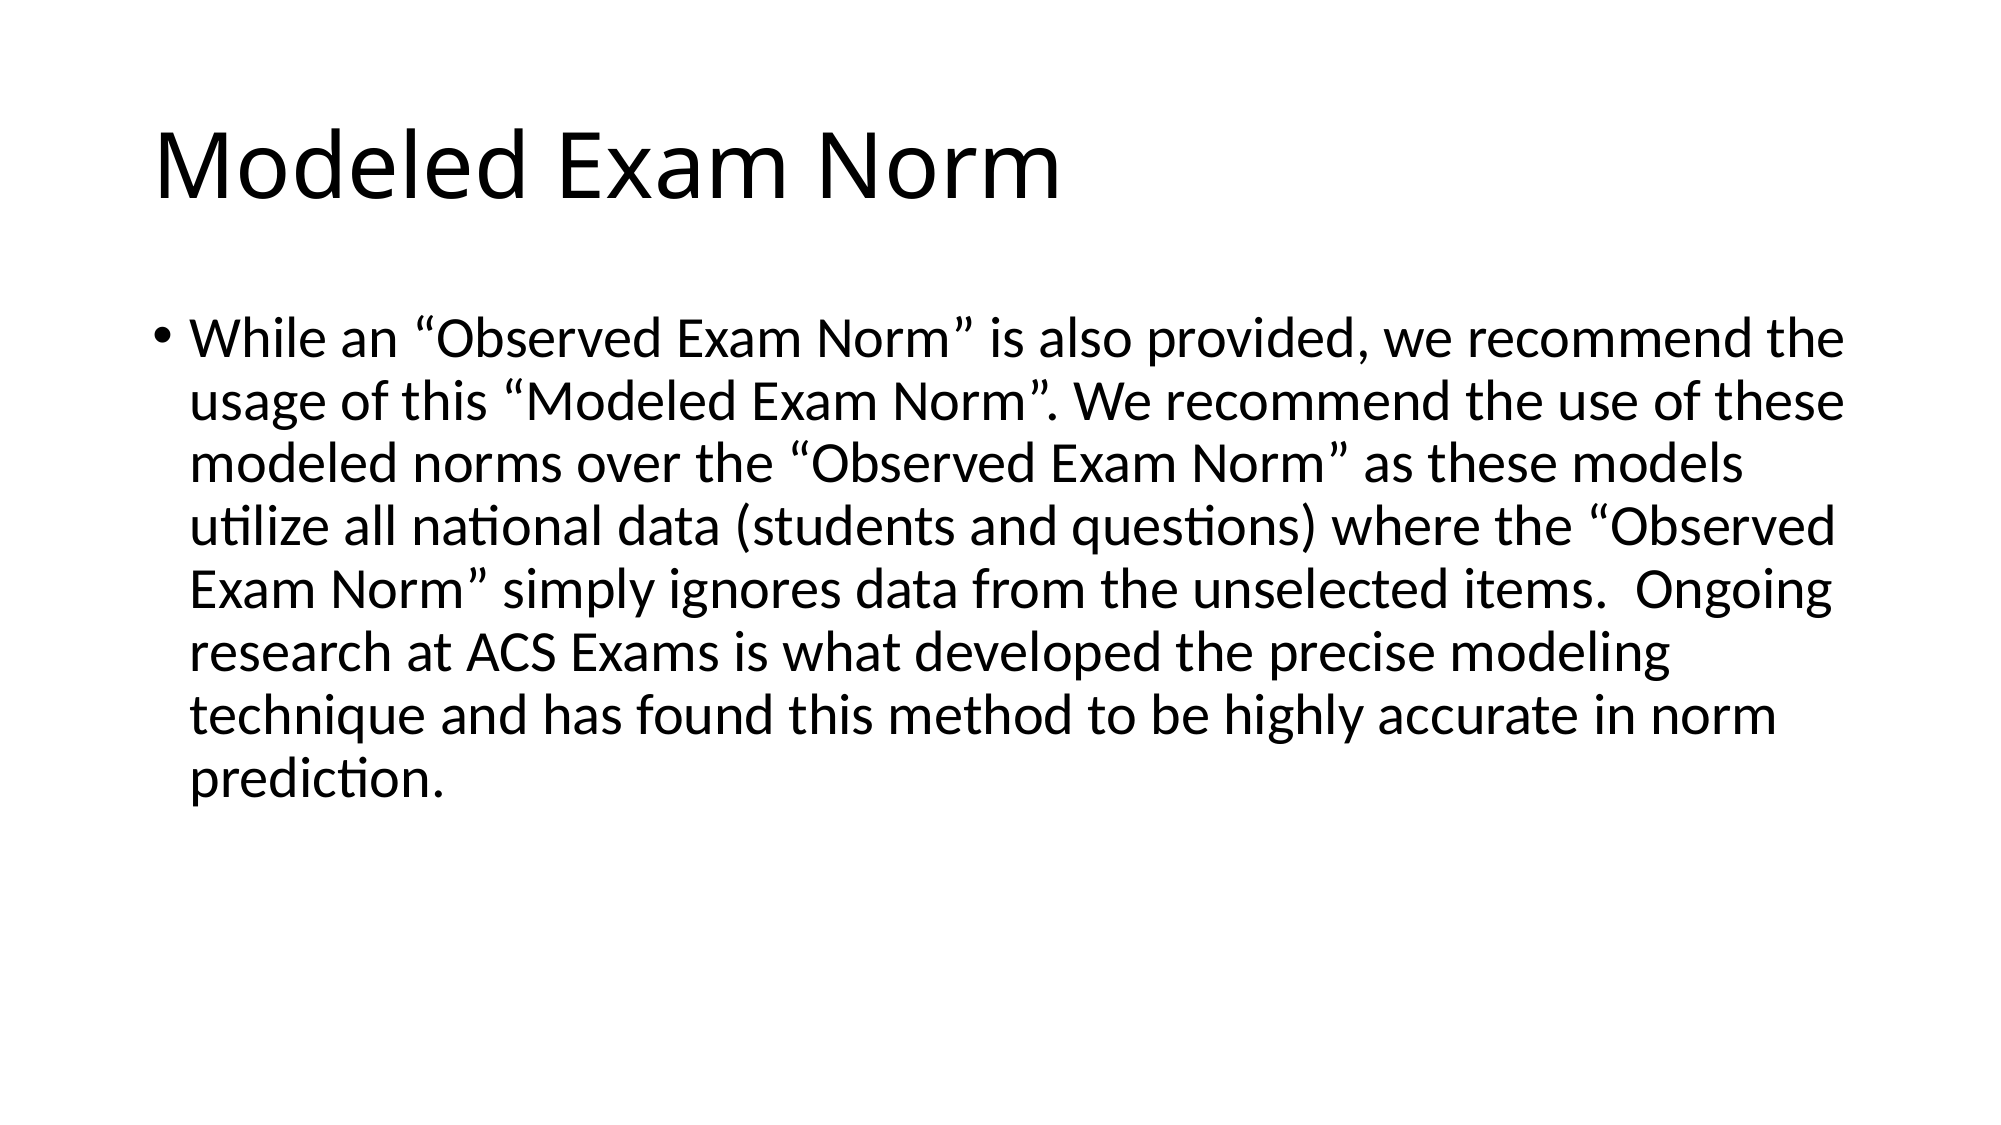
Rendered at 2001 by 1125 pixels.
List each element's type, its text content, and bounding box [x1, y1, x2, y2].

title Modeled Exam Norm [137, 59, 1863, 278]
list While an “Observed Exam Norm” is also provided, we recommend the usage of this “Modeled Exam Norm”. We recommend the use of these modeled norms over the “Observed Exam Norm” as these models utilize all national data (students and questions) where the “Observed Exam Norm” simply ignores data from the unselected items. Ongoing research at ACS Exams is what developed the precise modeling technique and has found this method to be highly accurate in norm prediction. [137, 299, 1863, 1014]
